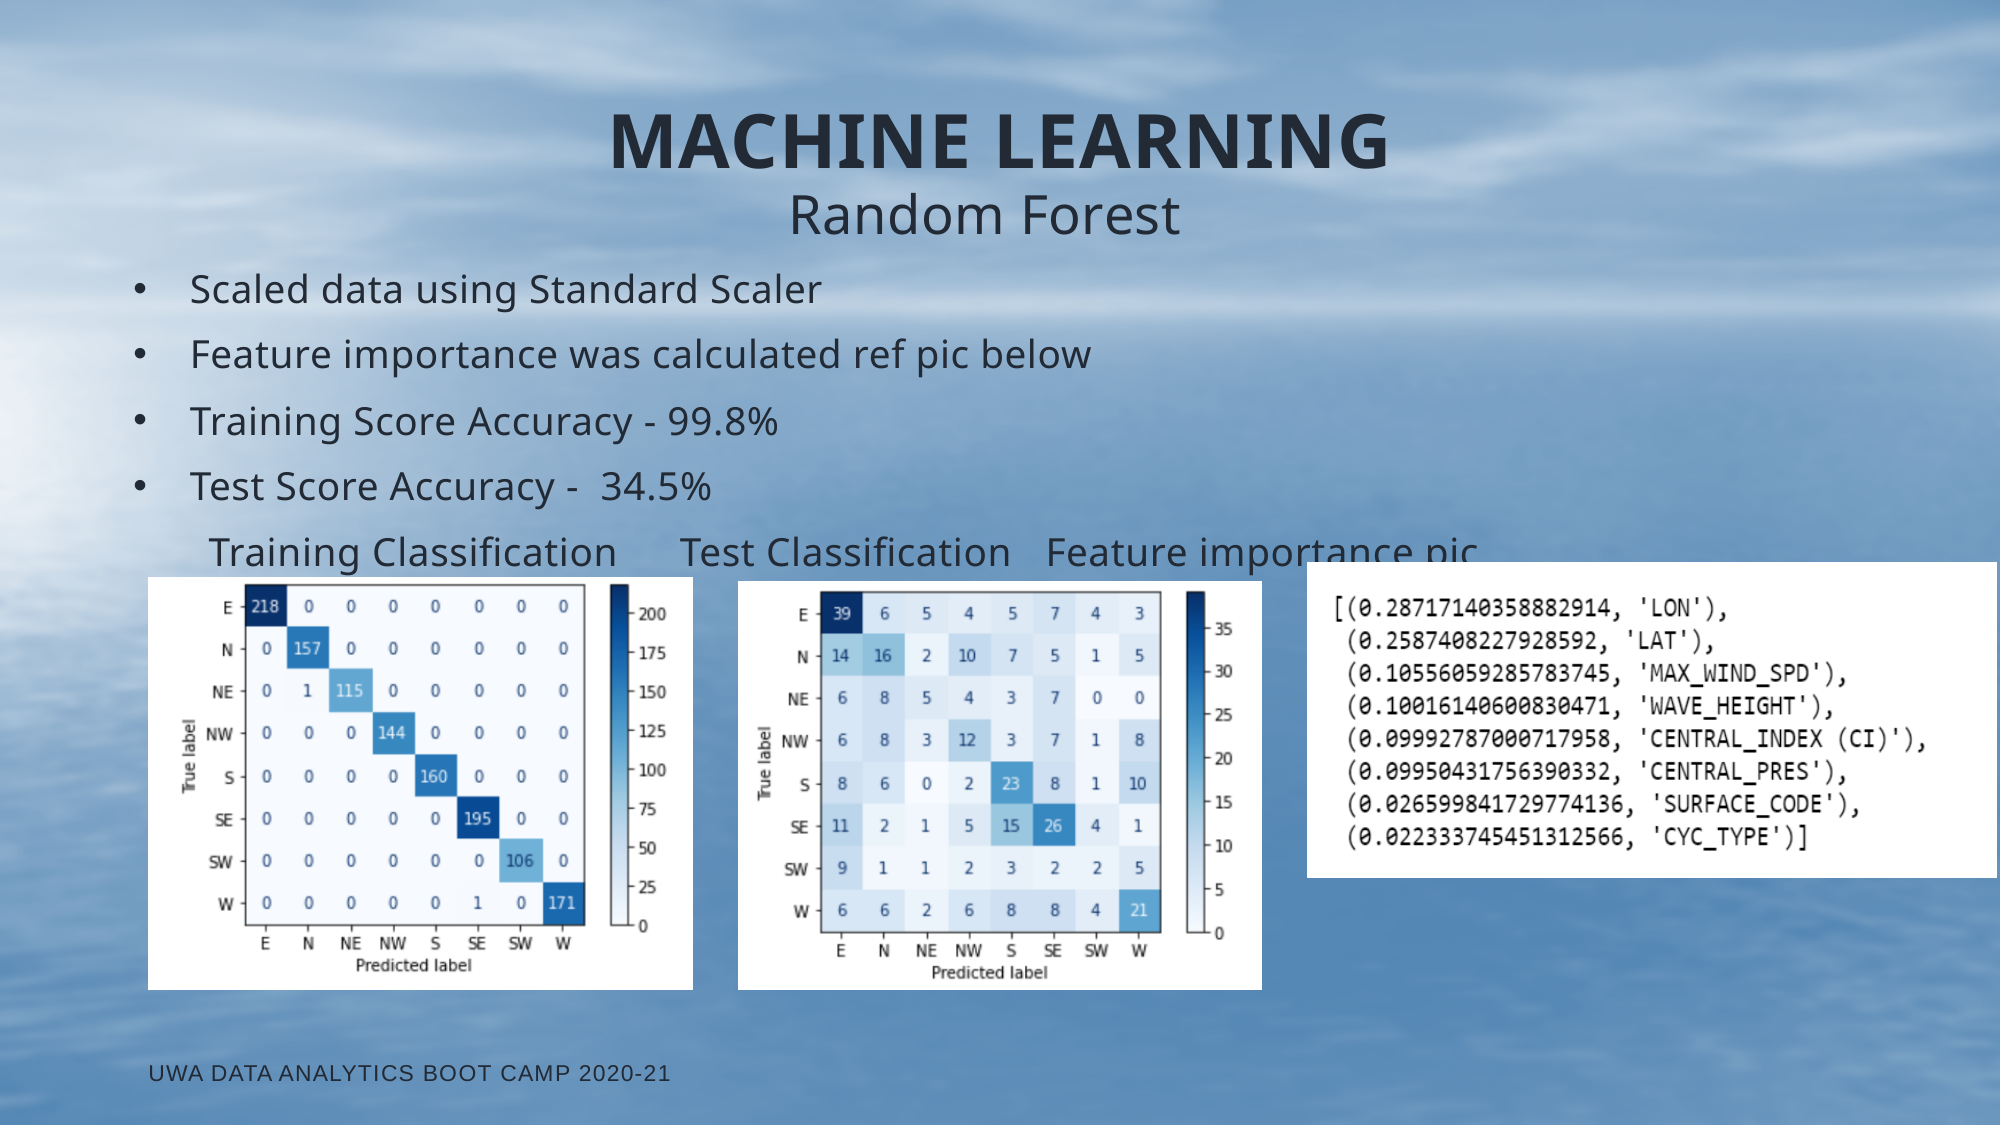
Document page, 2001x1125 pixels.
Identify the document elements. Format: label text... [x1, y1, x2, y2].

footer UWA Data Analytics Boot Camp 2020-21 [133, 1042, 767, 1103]
picture [148, 577, 693, 990]
picture [738, 581, 1262, 990]
picture [1307, 562, 1997, 878]
list Random Forest Scaled data using Standard Scaler Feature importance was calculated ref pic below Training Score Accuracy - 99.8% Test Score Accuracy - 34.5% Training Classification Test Classification Feature importance pic [118, 172, 1852, 848]
title Machine learning [133, 3, 1867, 192]
